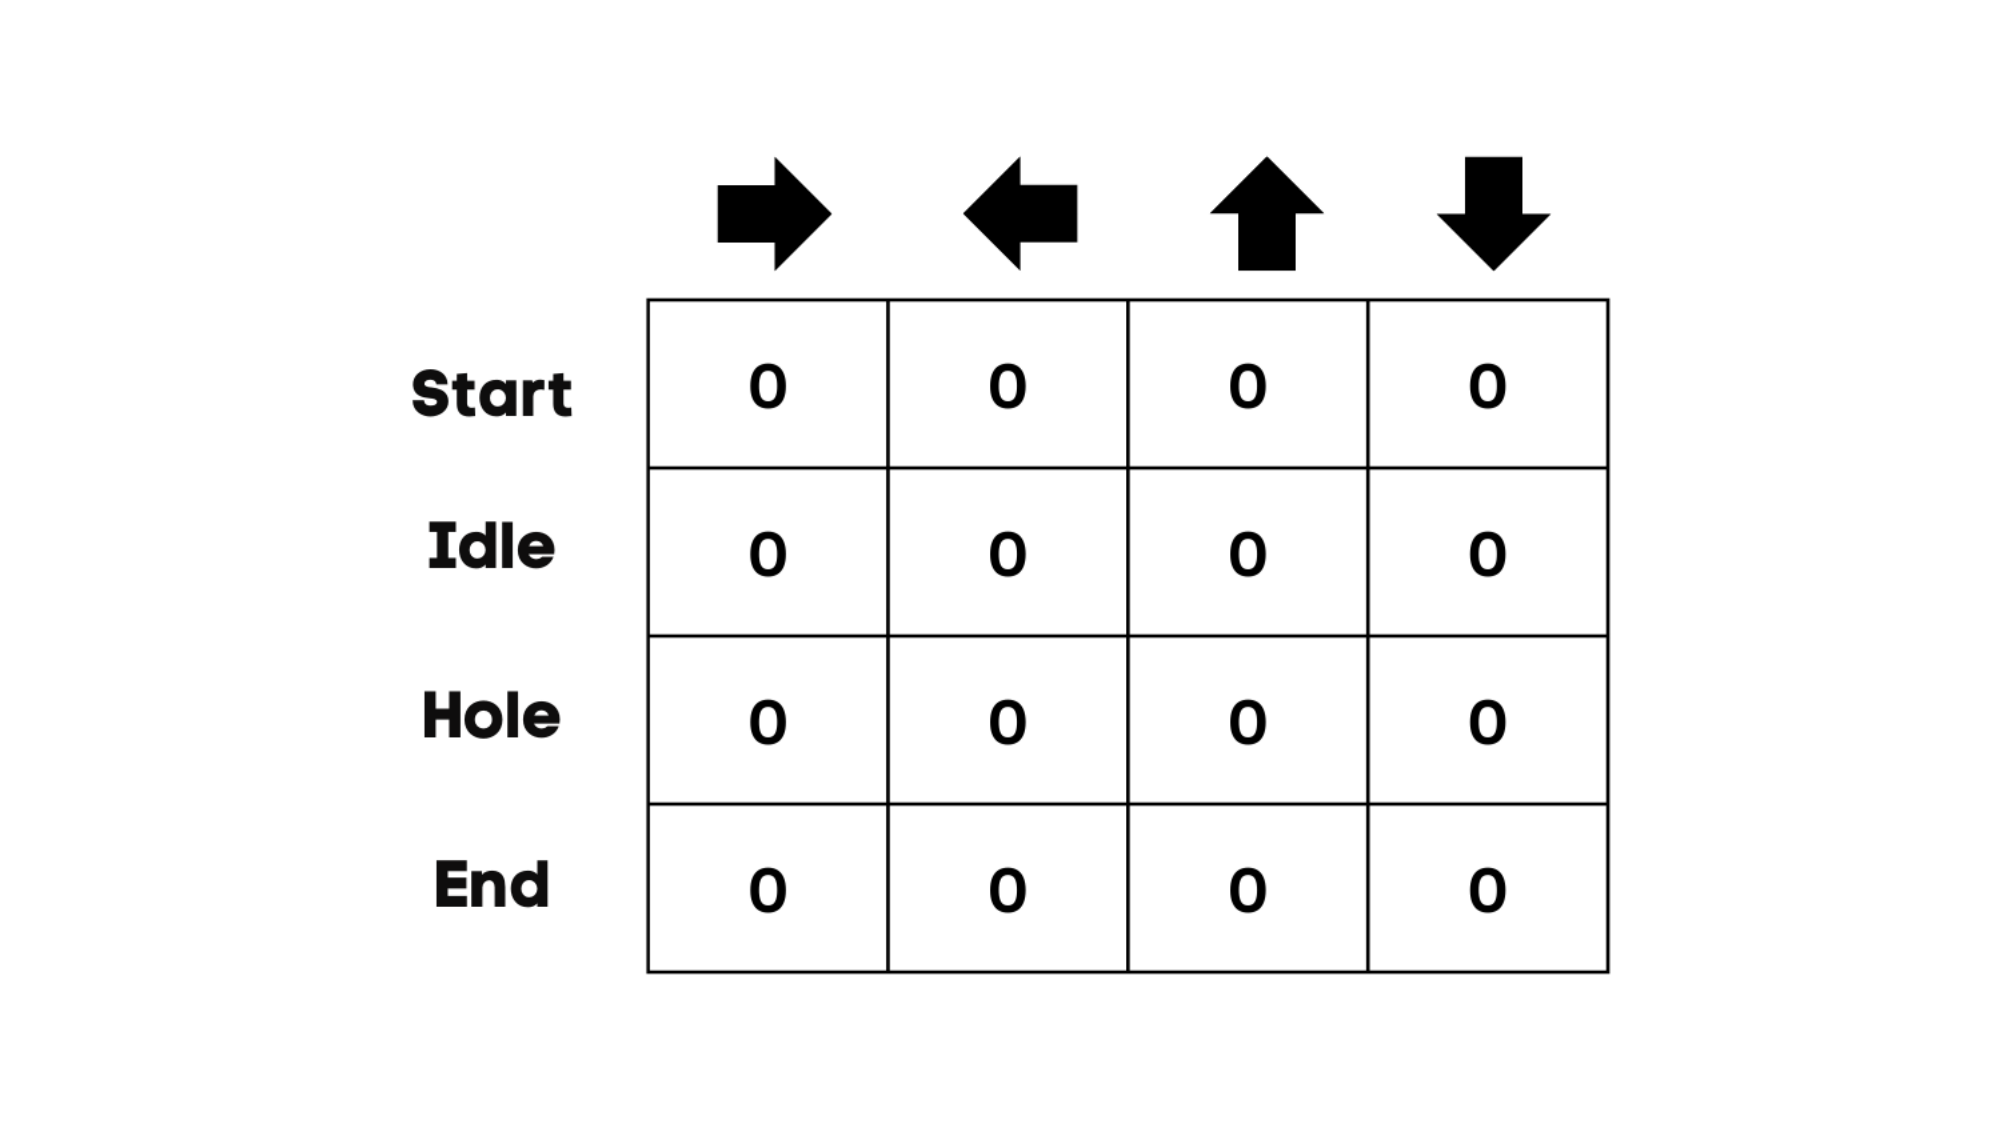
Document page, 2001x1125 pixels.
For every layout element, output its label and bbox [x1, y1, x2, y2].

list [342, 32, 1676, 1099]
